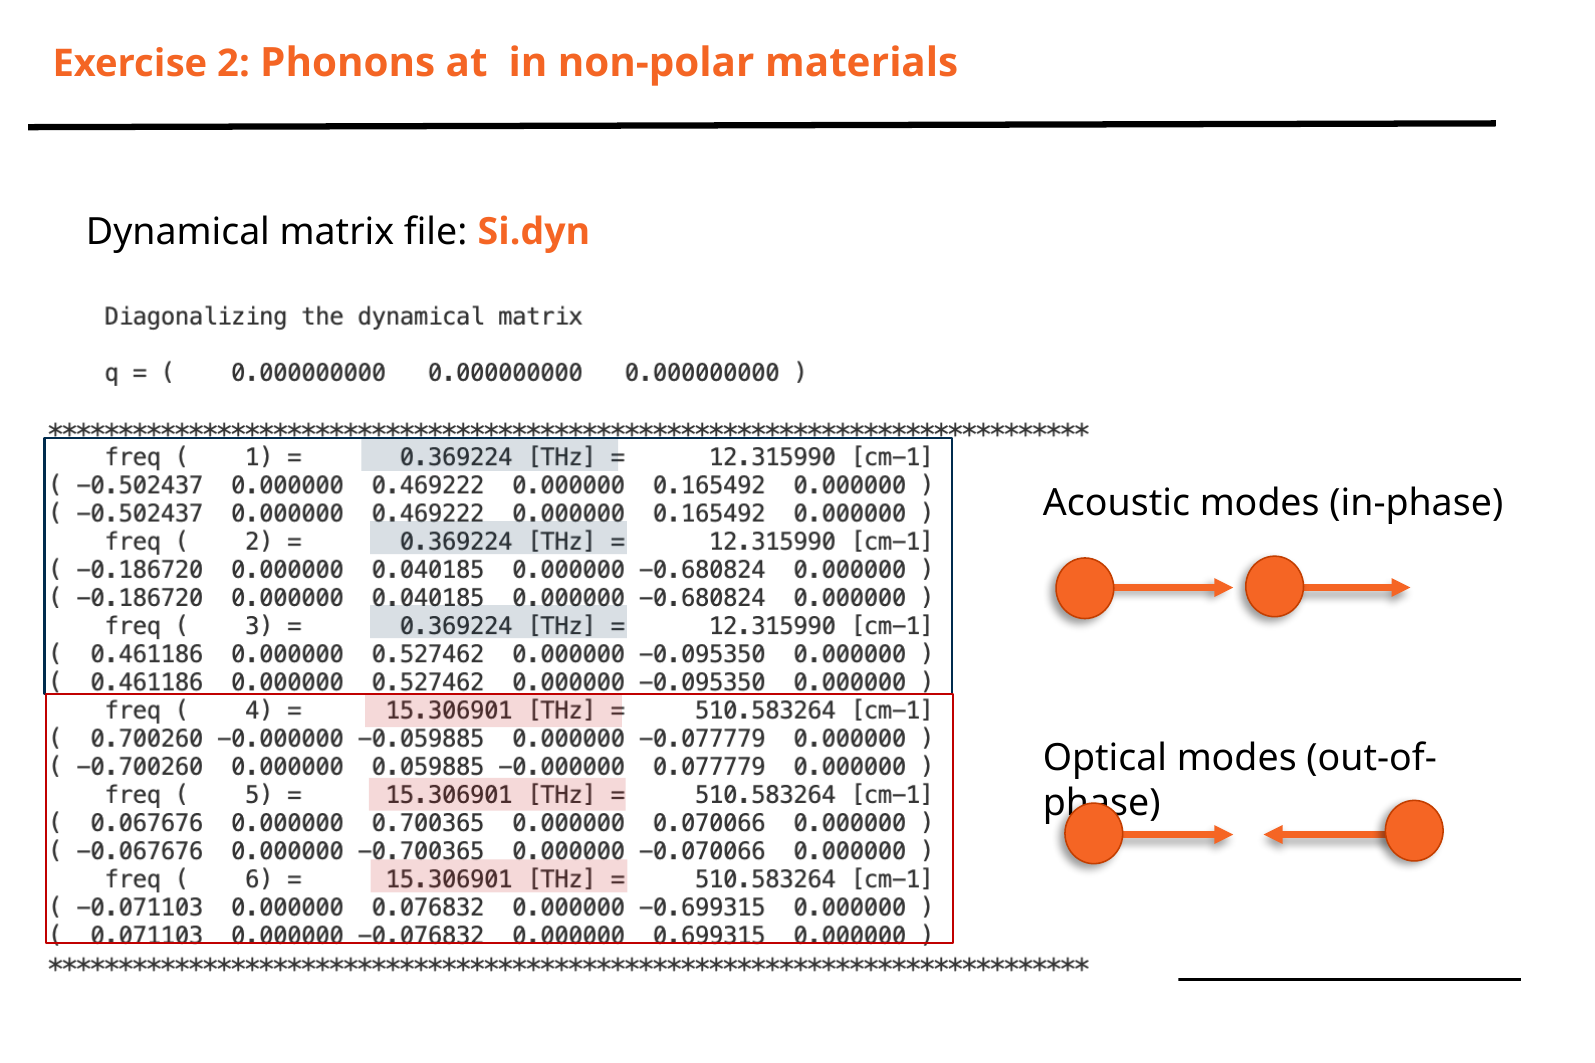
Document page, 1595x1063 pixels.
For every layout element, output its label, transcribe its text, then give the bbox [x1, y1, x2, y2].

text_box Acoustic modes (in-phase) [1182, 470, 1522, 531]
picture [0, 296, 1179, 1008]
text_box [1383, 798, 1446, 864]
text_box [1243, 554, 1306, 619]
text_box Optical modes (out-of-phase) [1182, 725, 1551, 831]
text_box Dynamical matrix file: Si.dyn [71, 199, 642, 260]
